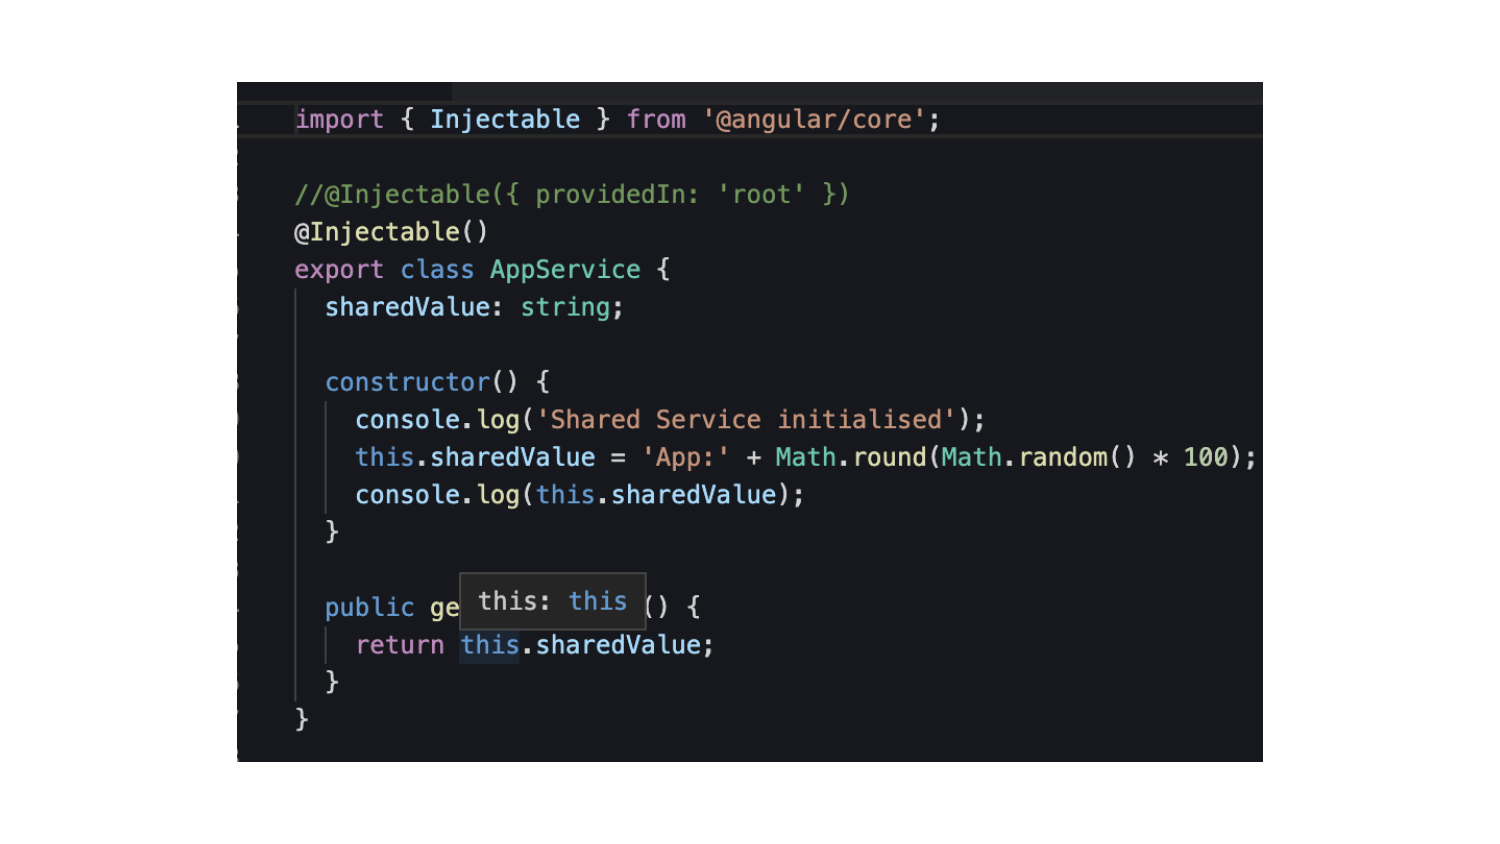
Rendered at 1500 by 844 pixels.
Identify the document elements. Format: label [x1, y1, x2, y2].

picture [237, 81, 1263, 762]
